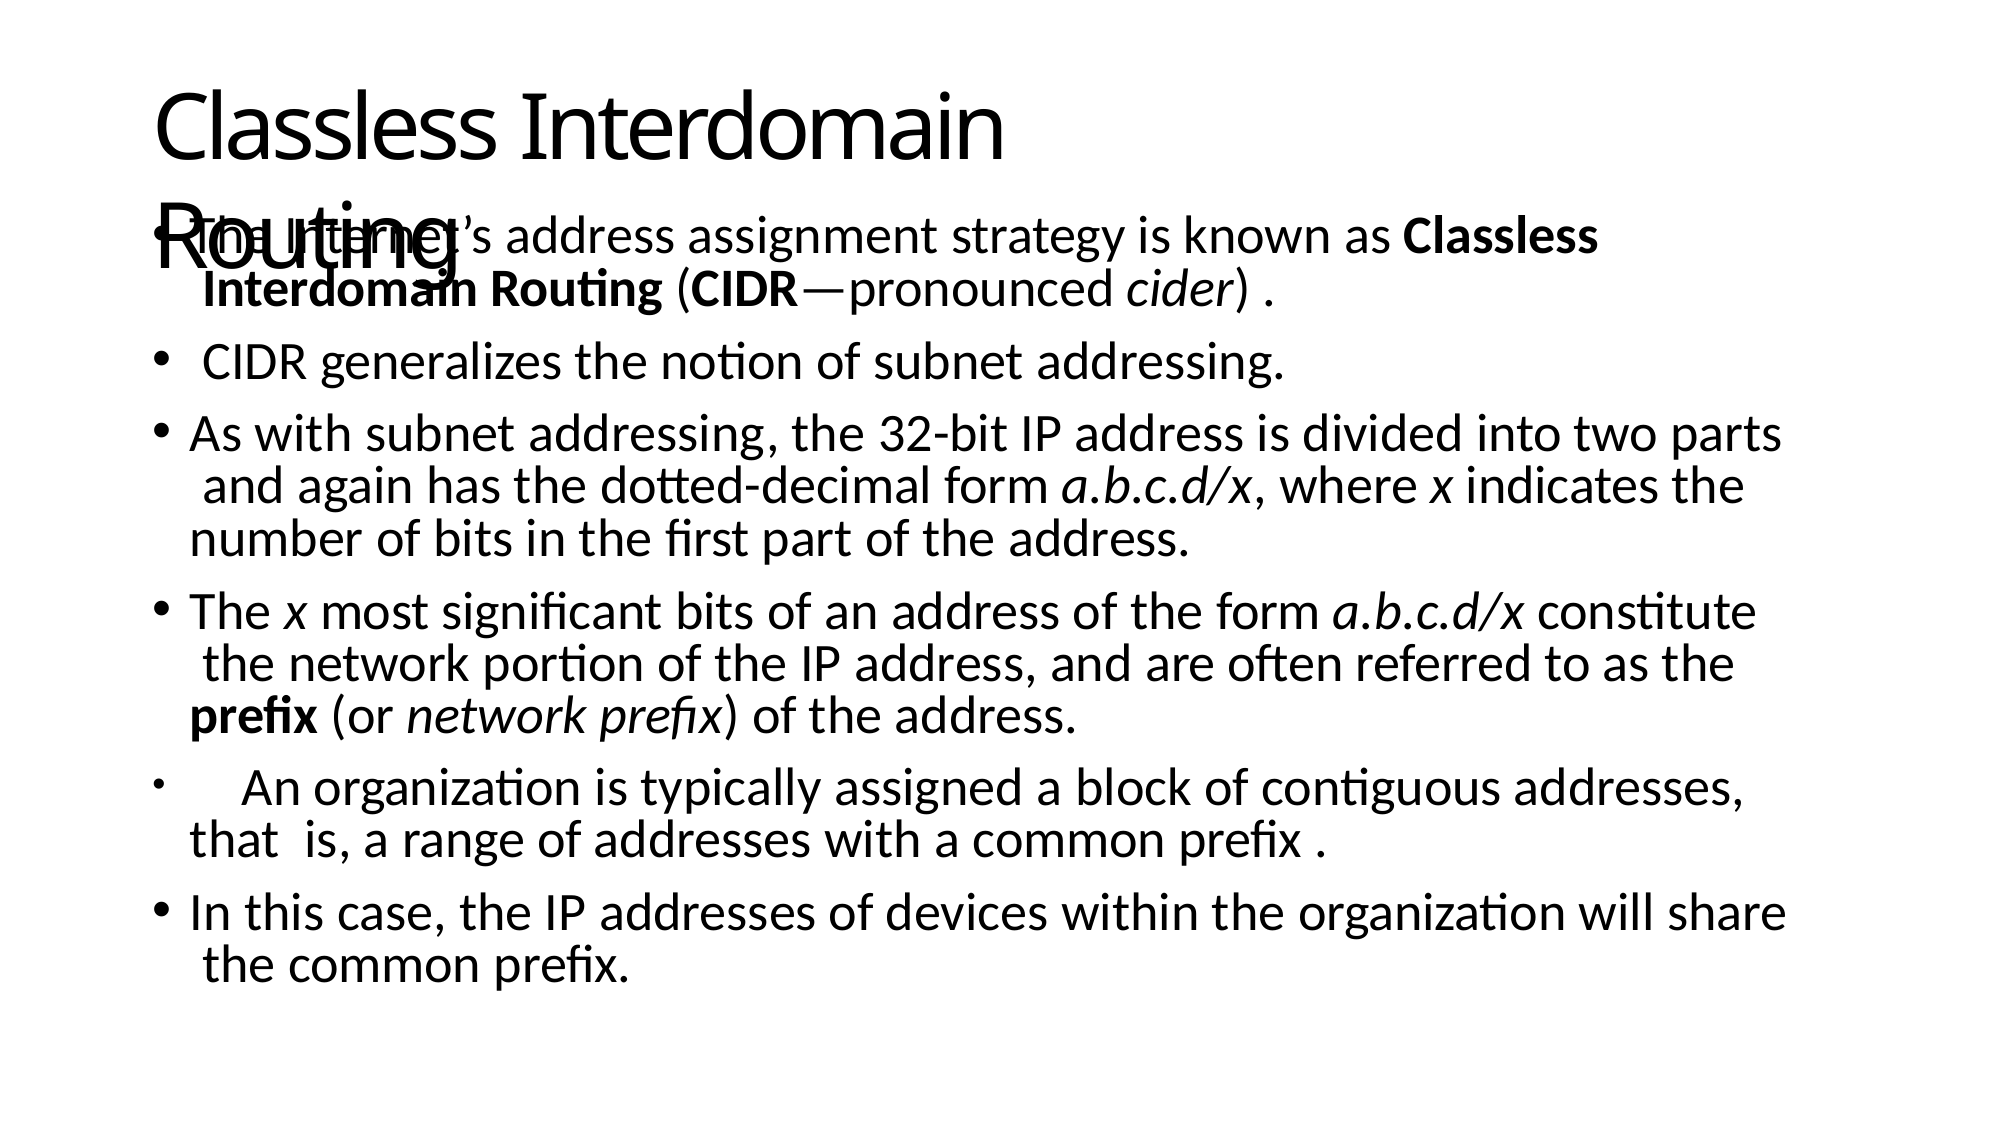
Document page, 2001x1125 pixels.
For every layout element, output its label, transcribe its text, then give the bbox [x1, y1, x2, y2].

title Classless Interdomain Routing [150, 65, 1233, 198]
text_box The Internet’s address assignment strategy is known as Classless Interdomain Routing (CIDR—pronounced cider) . CIDR generalizes the notion of subnet addressing. As with subnet addressing, the 32-bit IP address is divided into two parts and again has the dotted-decimal form a.b.c.d/x, where x indicates the number of bits in the first part of the address. The x most significant bits of an address of the form a.b.c.d/x constitute the network portion of the IP address, and are often referred to as the prefix (or network prefix) of the address. An organization is typically assigned a block of contiguous addresses, that is, a range of addresses with a common prefix . In this case, the IP addresses of devices within the organization will share the common prefix. [150, 198, 1816, 994]
